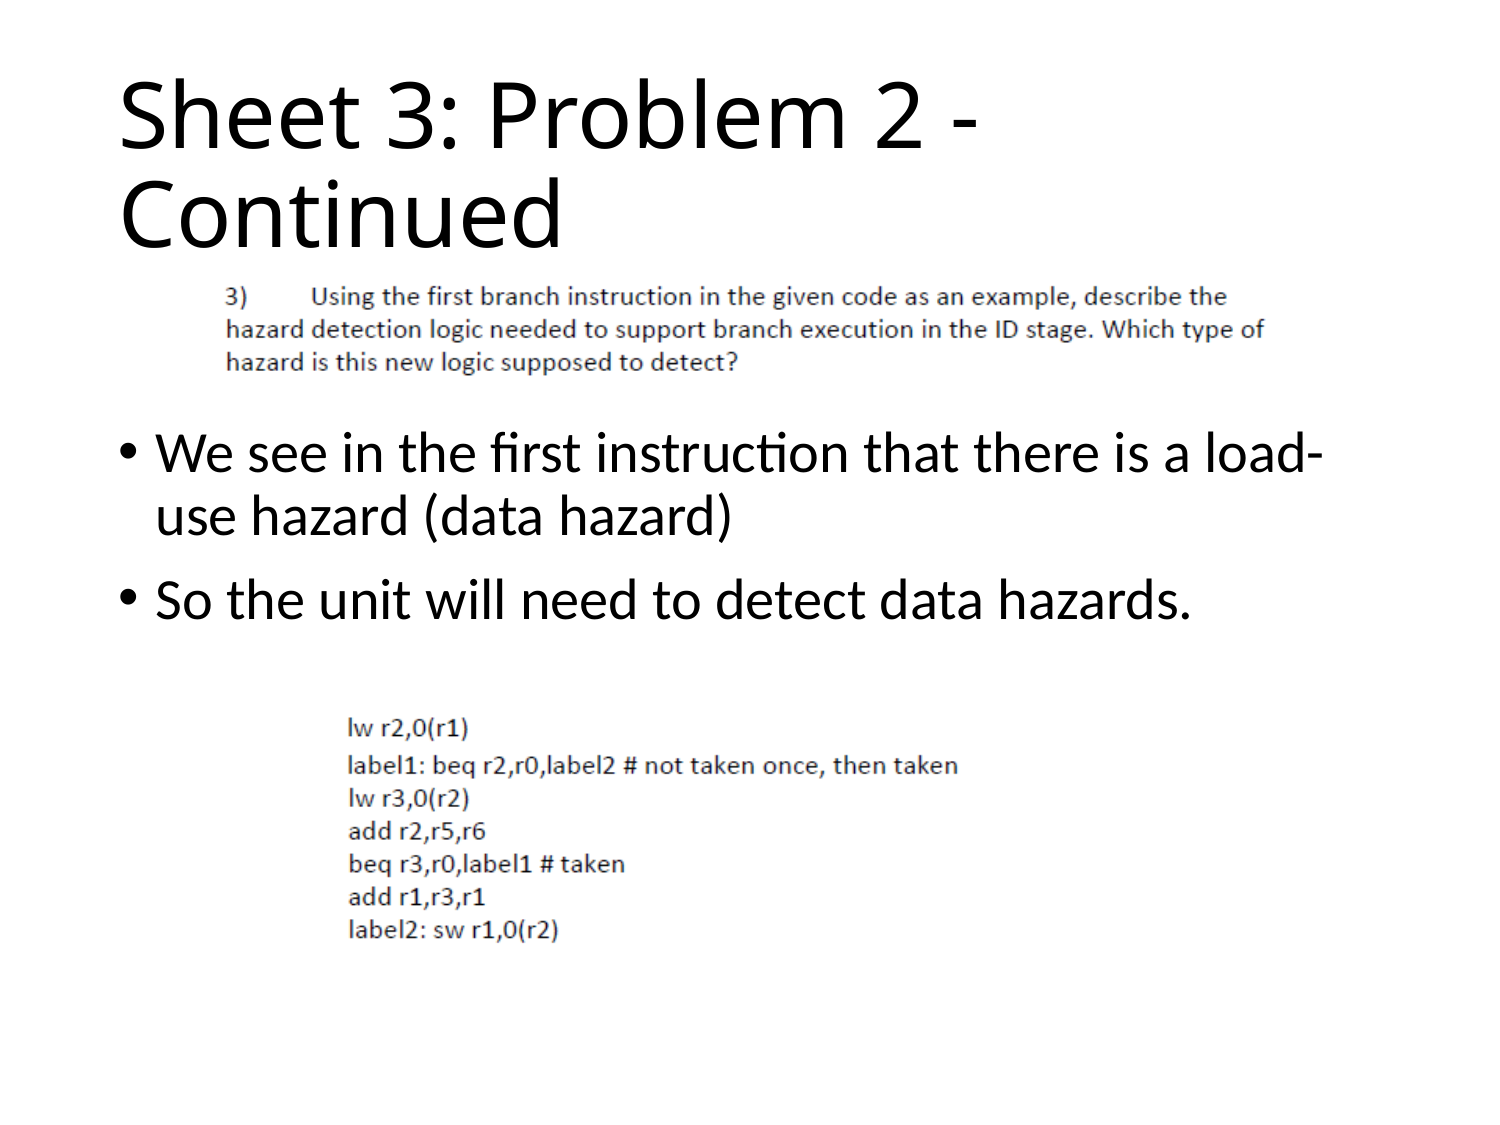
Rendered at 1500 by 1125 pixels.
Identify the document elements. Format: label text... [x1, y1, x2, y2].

picture [217, 277, 1283, 397]
list We see in the first instruction that there is a load-use hazard (data hazard) So the unit will need to detect data hazards. [103, 414, 1397, 1014]
title Sheet 3: Problem 2 - Continued [103, 59, 1397, 278]
picture [338, 713, 964, 965]
